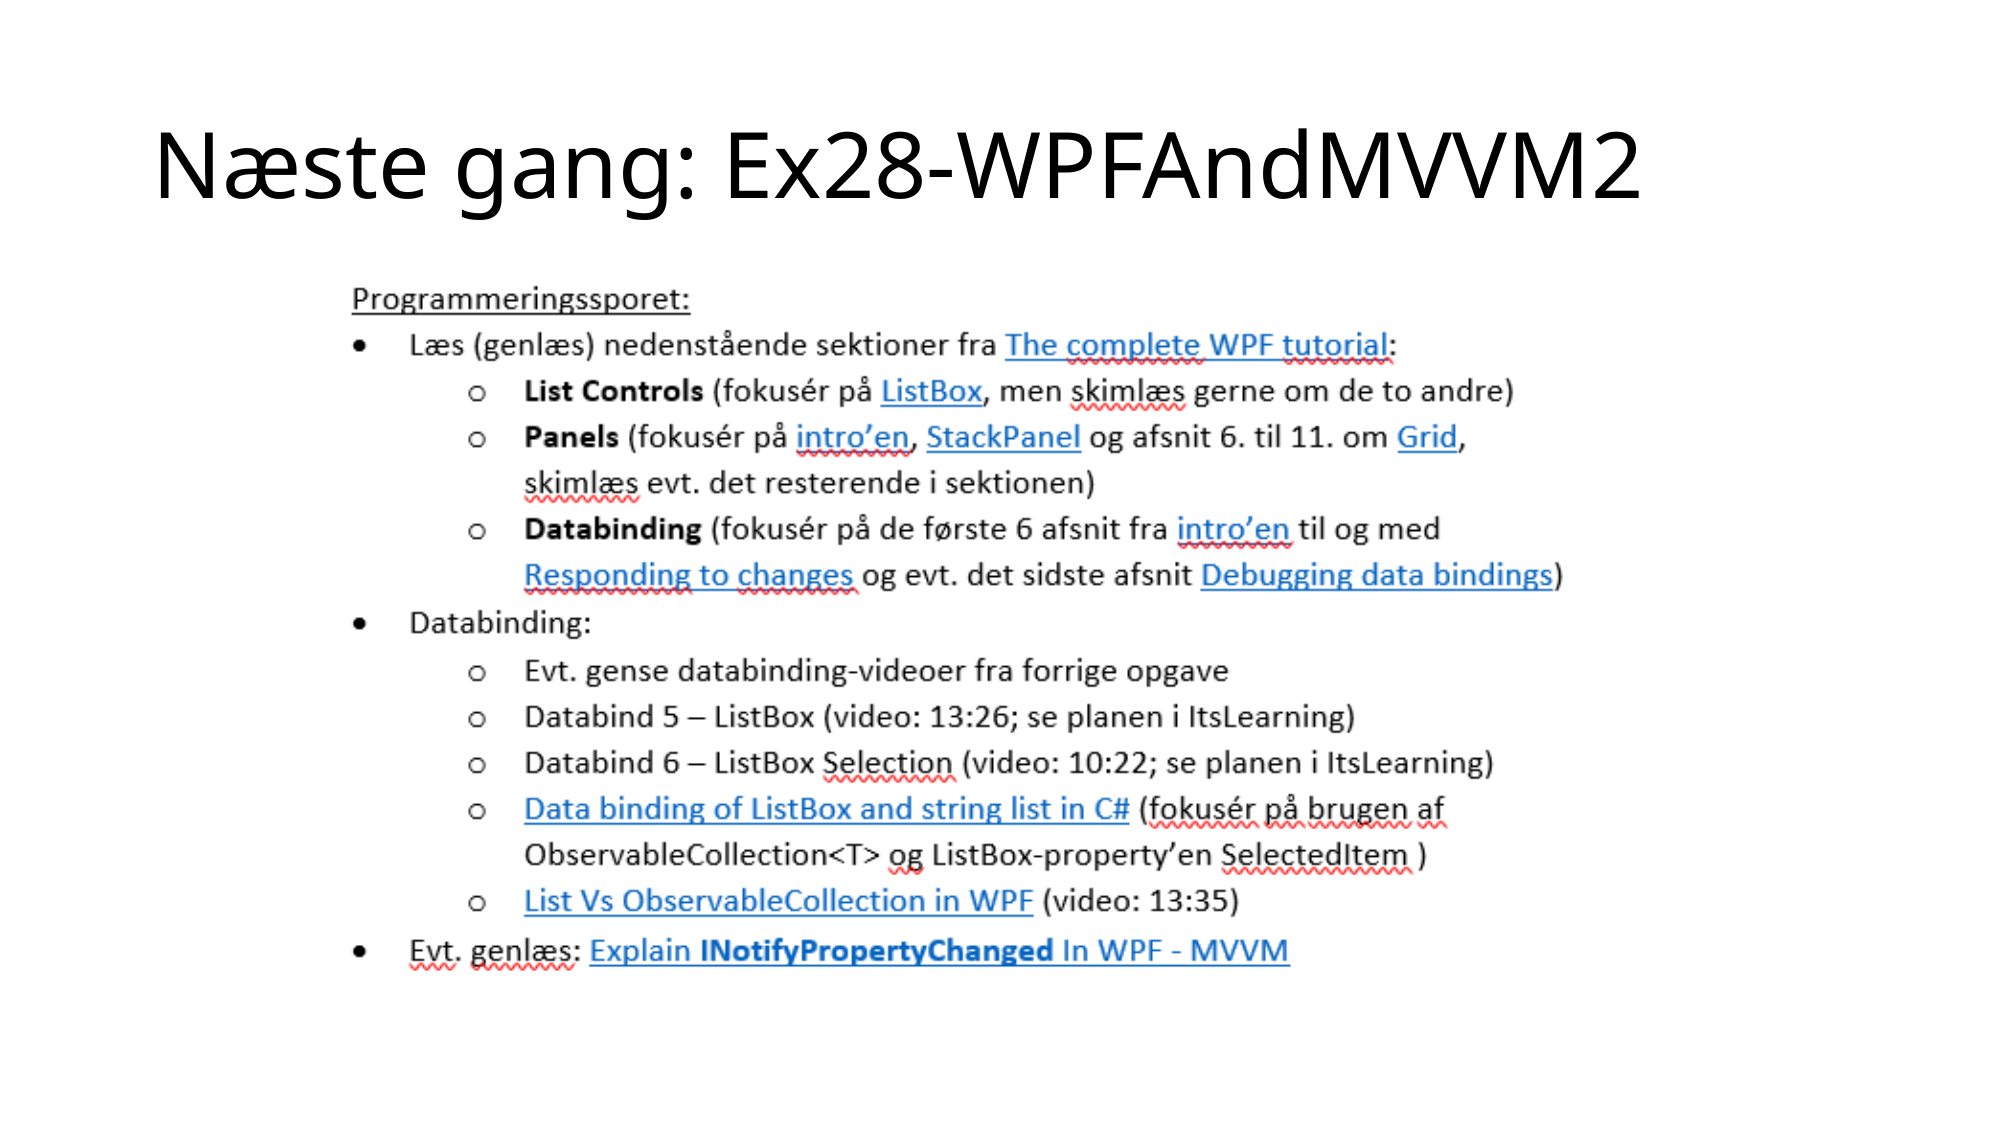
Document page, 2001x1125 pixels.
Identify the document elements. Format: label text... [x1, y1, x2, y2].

title Næste gang: Ex28-WPFAndMVVM2 [137, 59, 1863, 278]
picture [330, 277, 1586, 992]
